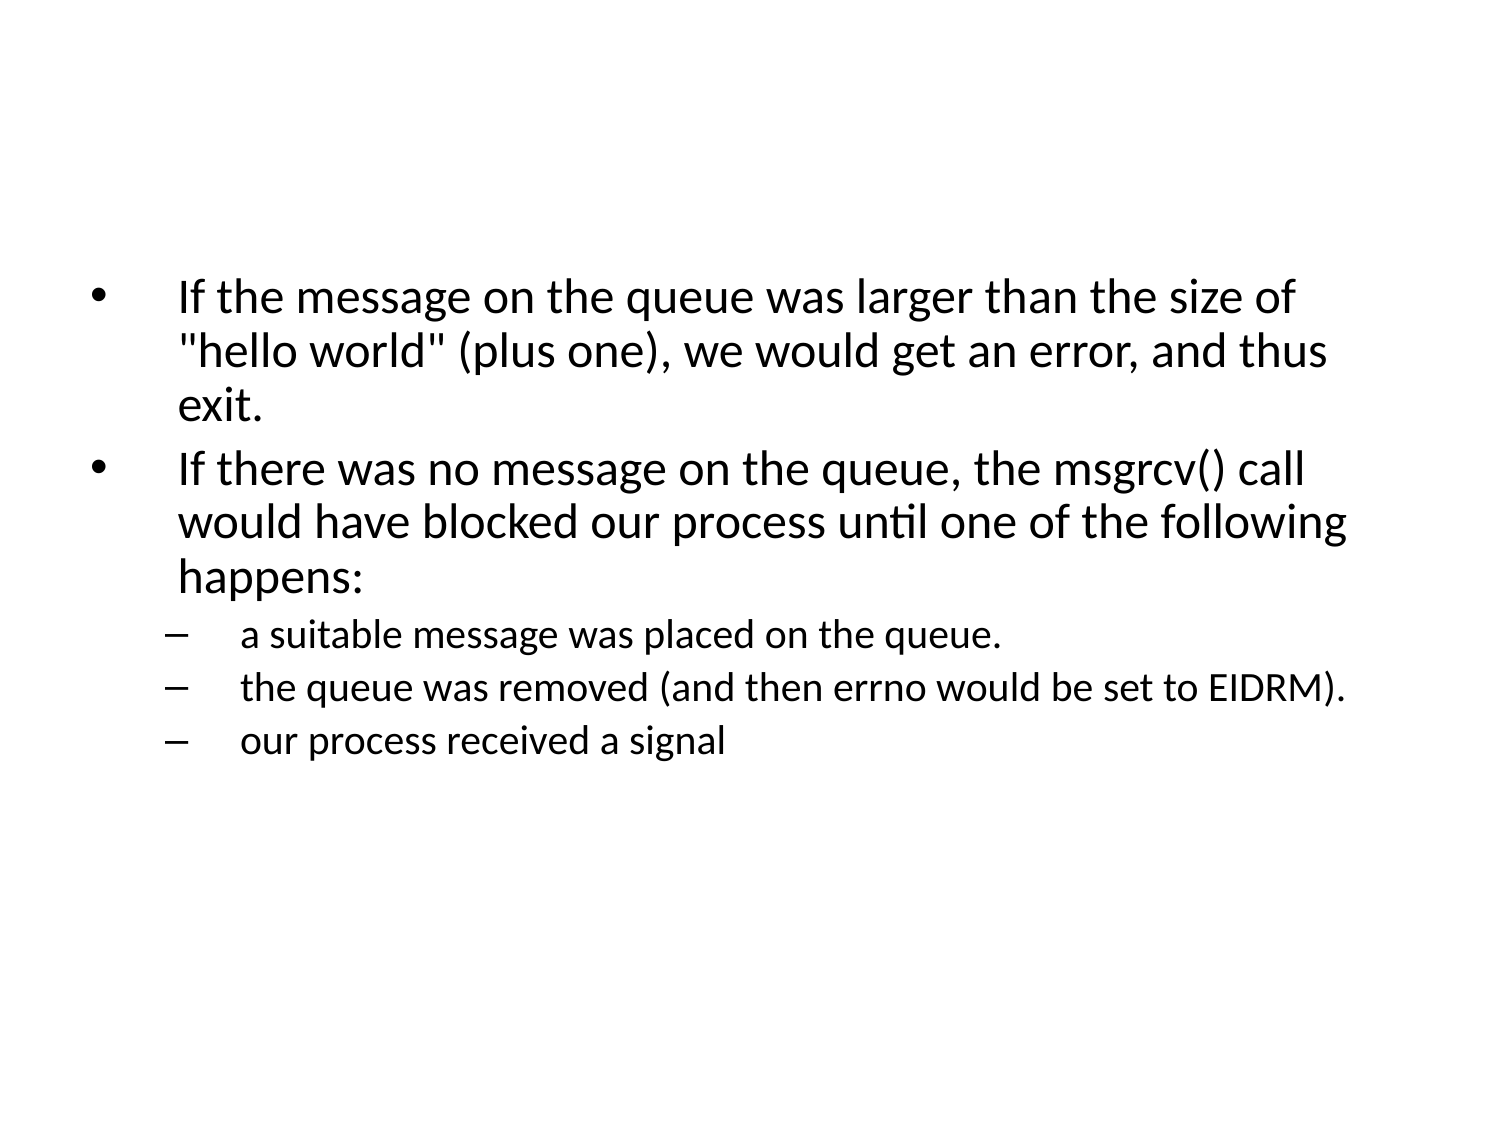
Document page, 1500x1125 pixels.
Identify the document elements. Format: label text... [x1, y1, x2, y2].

list If the message on the queue was larger than the size of "hello world" (plus one), we would get an error, and thus exit. If there was no message on the queue, the msgrcv() call would have blocked our process until one of the following happens: a suitable message was placed on the queue. the queue was removed (and then errno would be set to EIDRM). our process received a signal [75, 262, 1425, 1005]
